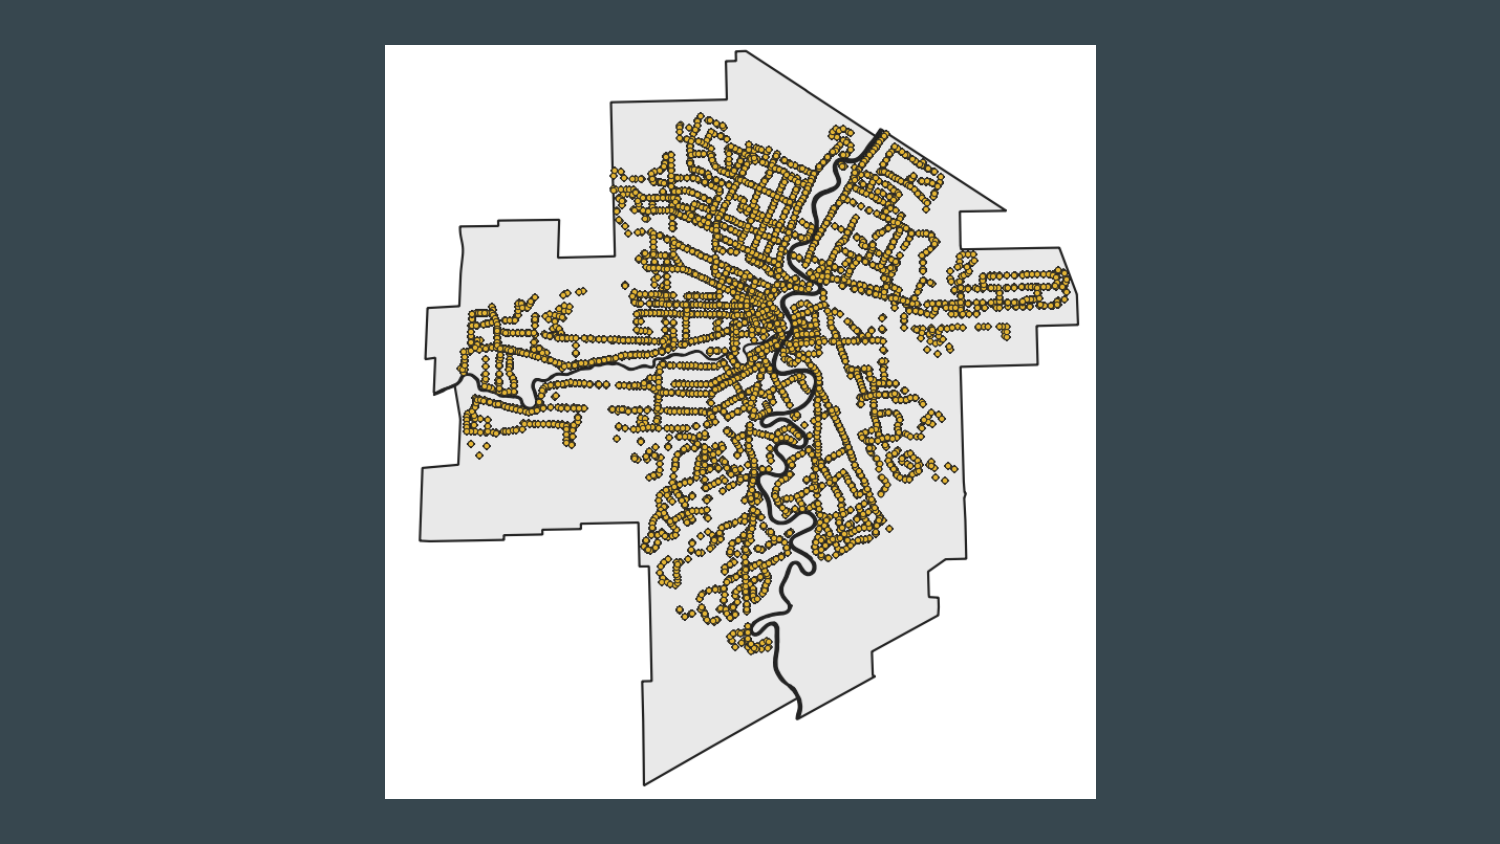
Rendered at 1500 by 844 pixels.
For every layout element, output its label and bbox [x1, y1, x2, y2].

picture [385, 44, 1096, 799]
